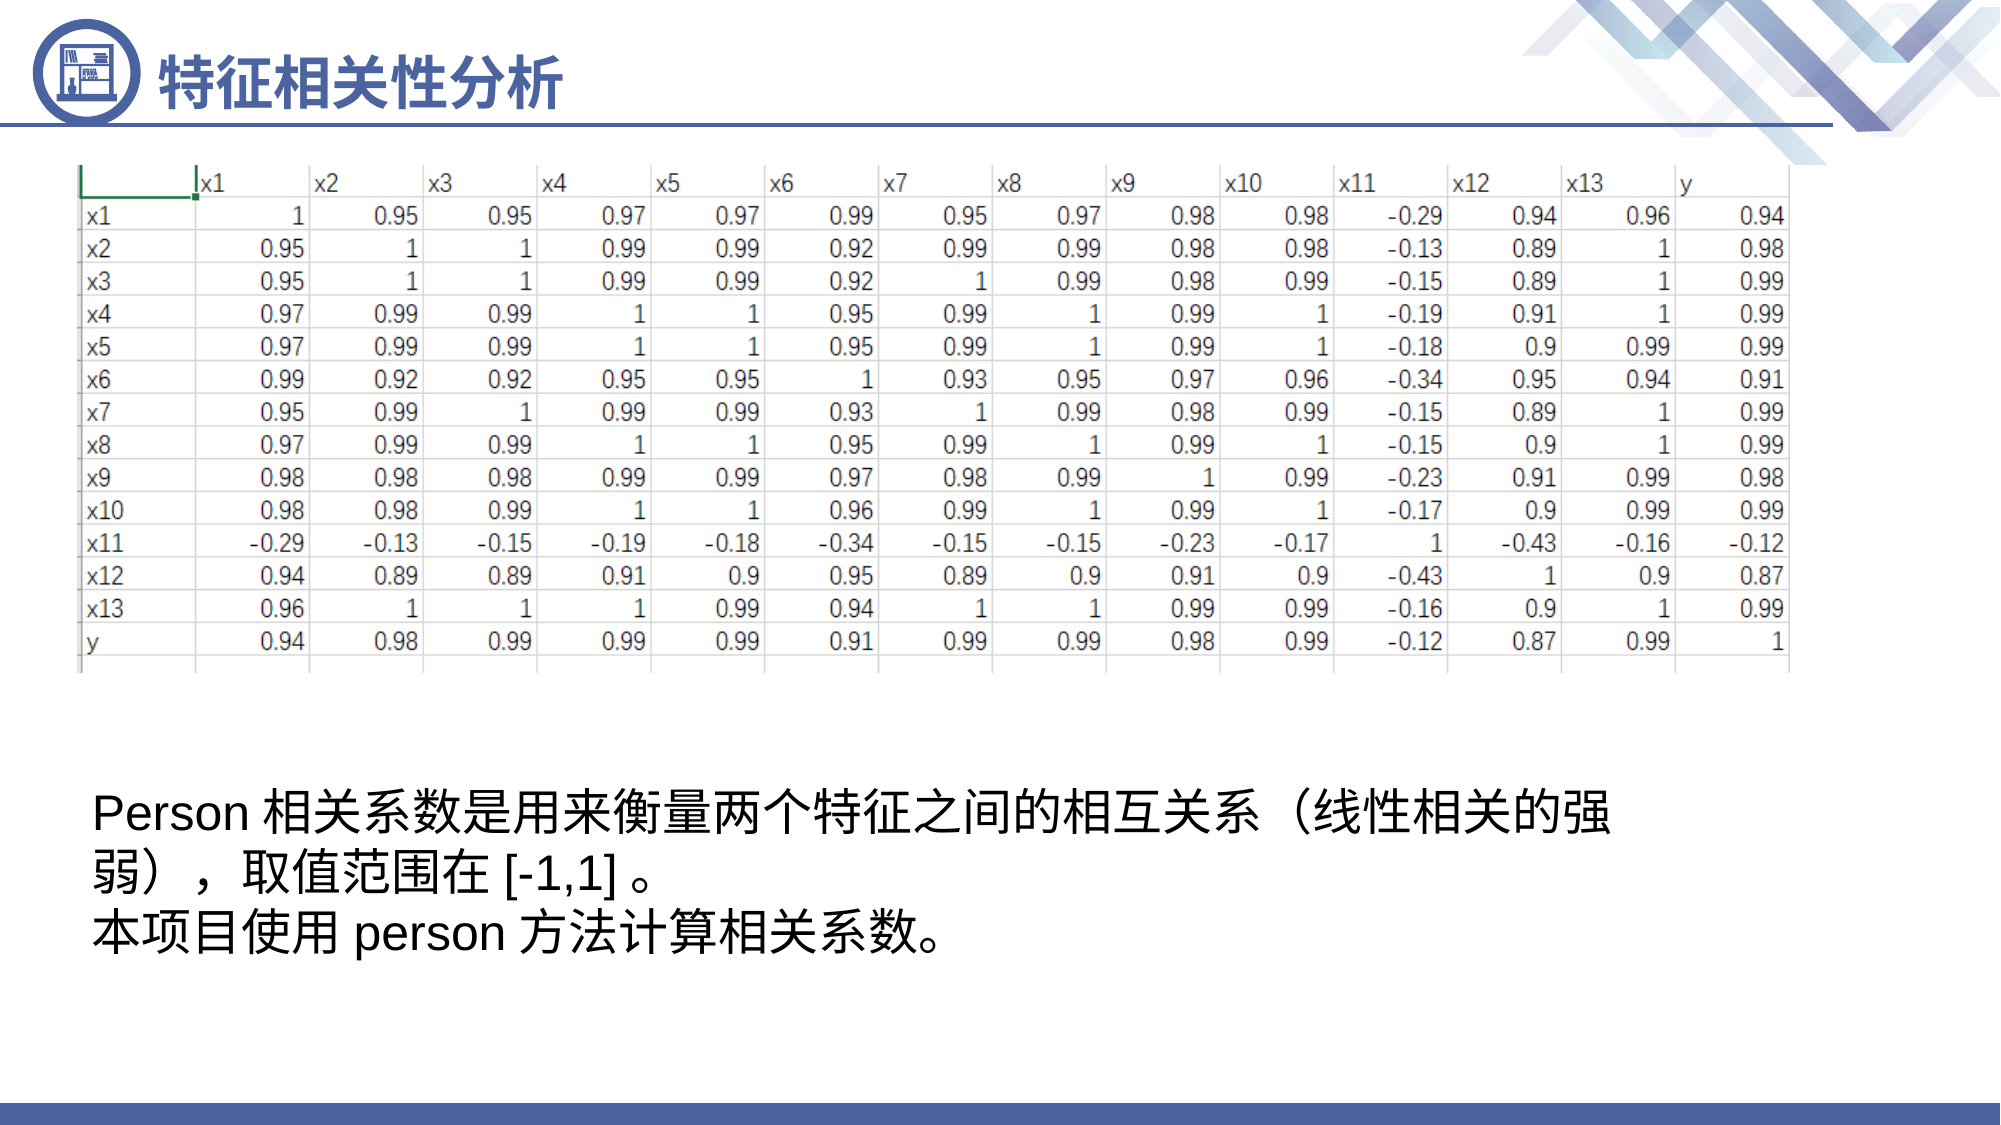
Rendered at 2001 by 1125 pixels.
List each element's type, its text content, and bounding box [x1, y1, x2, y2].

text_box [34, 20, 140, 126]
picture [76, 0, 2000, 673]
text_box Person相关系数是用来衡量两个特征之间的相互关系（线性相关的强弱），取值范围在[-1,1]。 本项目使用person方法计算相关系数。 [77, 773, 1720, 969]
text_box [0, 1102, 2000, 1125]
text_box 特征相关性分析 [142, 4, 888, 123]
